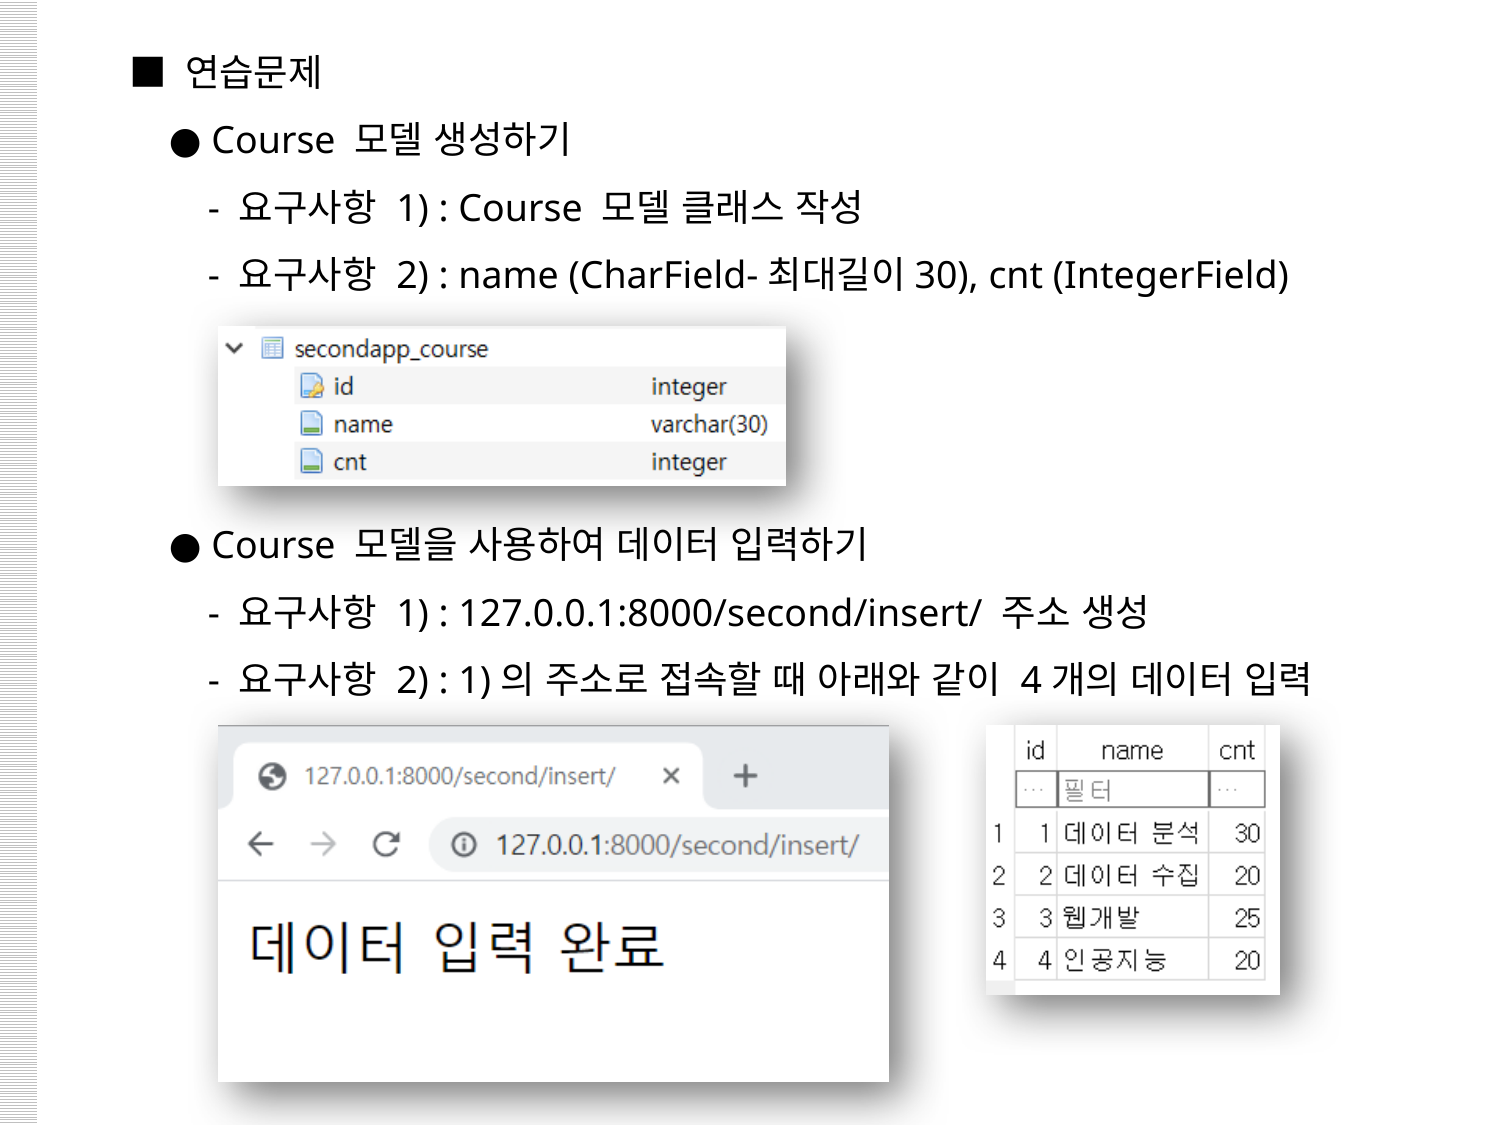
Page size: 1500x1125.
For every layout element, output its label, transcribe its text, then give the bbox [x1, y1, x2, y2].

text_box ■ 연습문제 ● Course 모델 생성하기 - 요구사항 1) : Course 모델 클래스 작성 - 요구사항 2) : name (CharField-최대길이30), cnt (IntegerField) ● Course 모델을 사용하여 데이터 입력하기 - 요구사항 1) : 127.0.0.1:8000/second/insert/ 주소 생성 - 요구사항 2) : 1)의 주소로 접속할 때 아래와 같이 4개의 데이터 입력 [115, 19, 1329, 709]
picture [218, 326, 786, 486]
picture [218, 725, 889, 1083]
picture [985, 725, 1281, 995]
